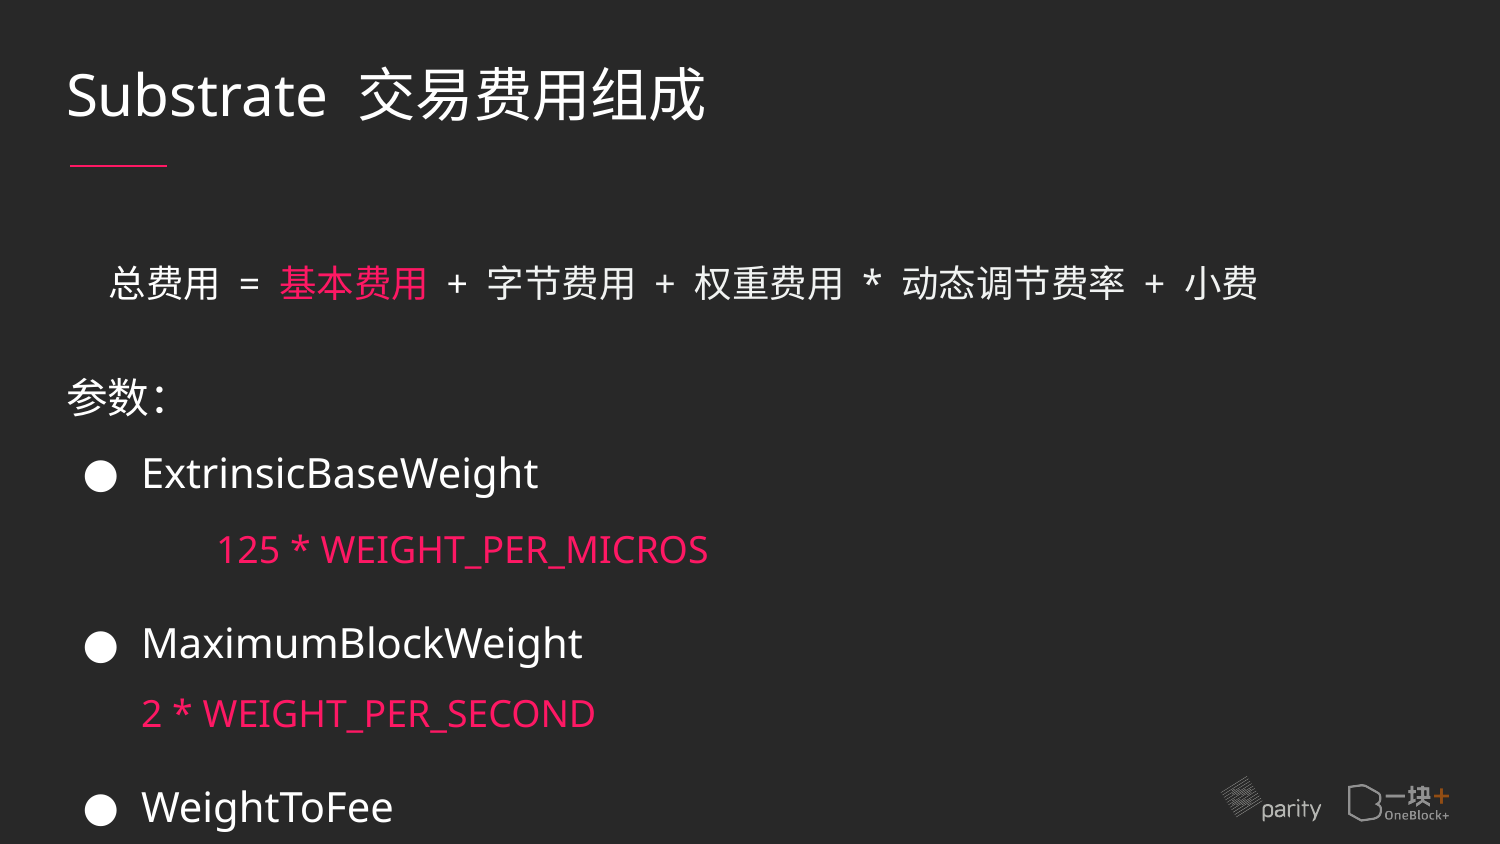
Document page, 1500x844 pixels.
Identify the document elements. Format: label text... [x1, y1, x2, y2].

picture [1348, 784, 1449, 822]
list 总费用 = 基本费用 + 字节费用 + 权重费用 * 动态调节费率 + 小费 [93, 222, 1374, 354]
title Substrate 交易费用组成 [51, 43, 1449, 138]
list 参数： ExtrinsicBaseWeight 125 * WEIGHT_PER_MICROS MaximumBlockWeight 2 * WEIGHT_PER_SECOND WeightToFee [51, 331, 759, 844]
